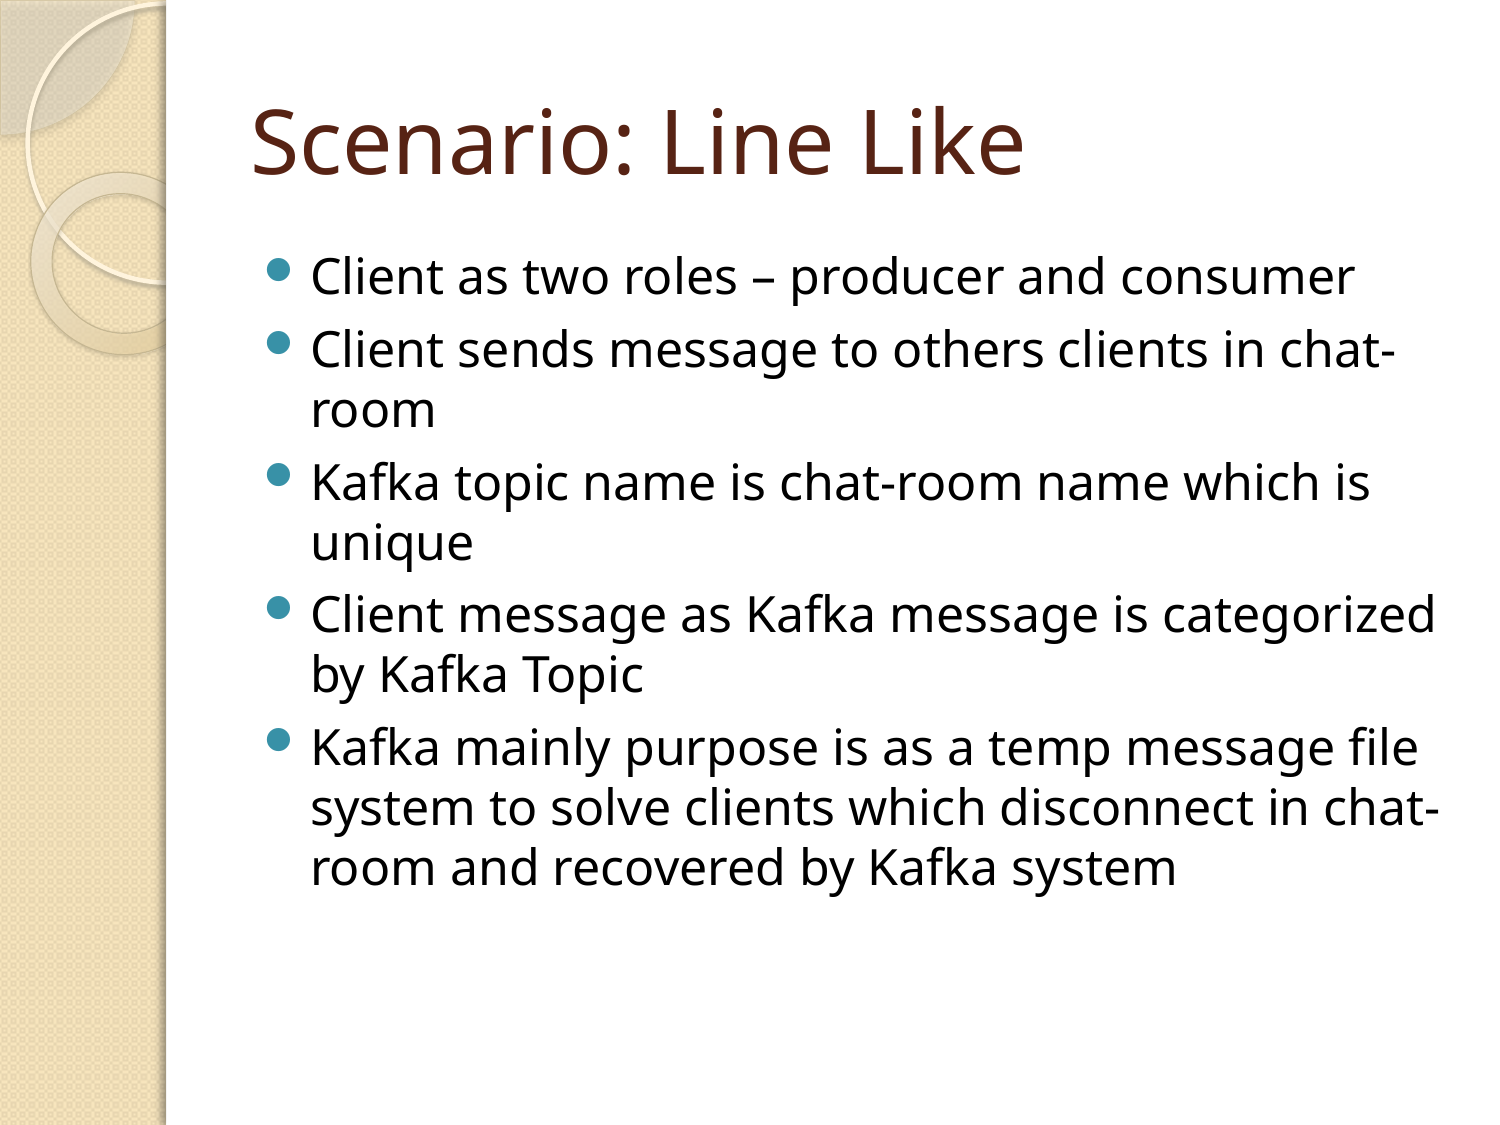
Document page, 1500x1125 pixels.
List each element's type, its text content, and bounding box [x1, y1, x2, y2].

title Scenario: Line Like [235, 45, 1466, 233]
list Client as two roles – producer and consumer Client sends message to others clients in chat-room Kafka topic name is chat-room name which is unique Client message as Kafka message is categorized by Kafka Topic Kafka mainly purpose is as a temp message file system to solve clients which disconnect in chat-room and recovered by Kafka system [235, 237, 1466, 1025]
